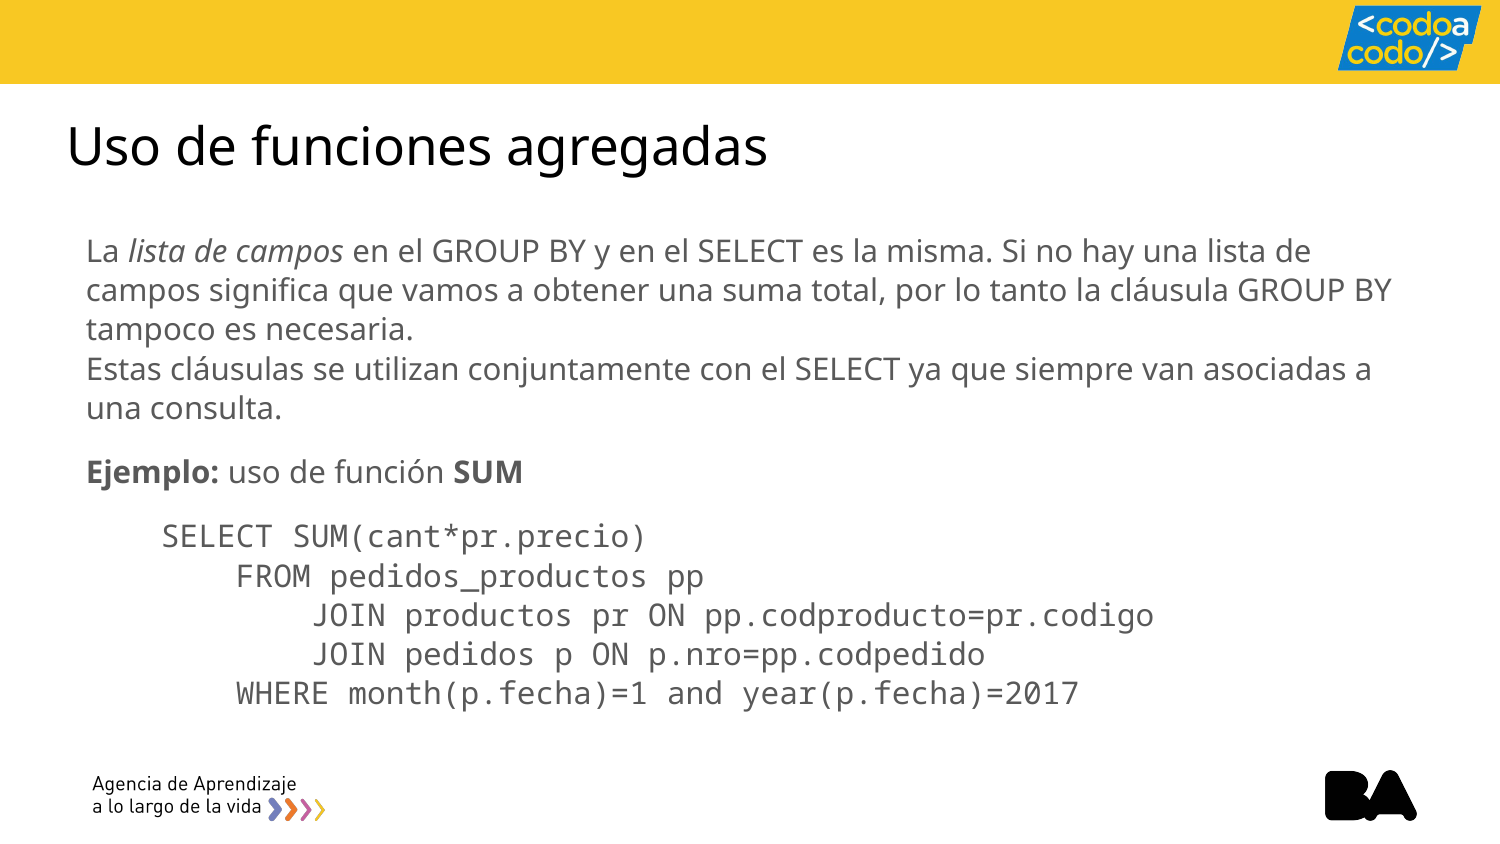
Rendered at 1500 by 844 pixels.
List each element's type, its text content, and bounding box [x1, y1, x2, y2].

list La lista de campos en el GROUP BY y en el SELECT es la misma. Si no hay una lista de campos significa que vamos a obtener una suma total, por lo tanto la cláusula GROUP BY tampoco es necesaria. Estas cláusulas se utilizan conjuntamente con el SELECT ya que siempre van asociadas a una consulta. Ejemplo: uso de función SUM SELECT SUM(cant*pr.precio) FROM pedidos_productos pp JOIN productos pr ON pp.codproducto=pr.codigo JOIN pedidos p ON p.nro=pp.codpedido WHERE month(p.fecha)=1 and year(p.fecha)=2017 [70, 214, 1430, 759]
picture [70, 759, 344, 835]
picture [1325, 770, 1417, 821]
picture [1337, 5, 1482, 71]
title Uso de funciones agregadas [51, 98, 1446, 192]
